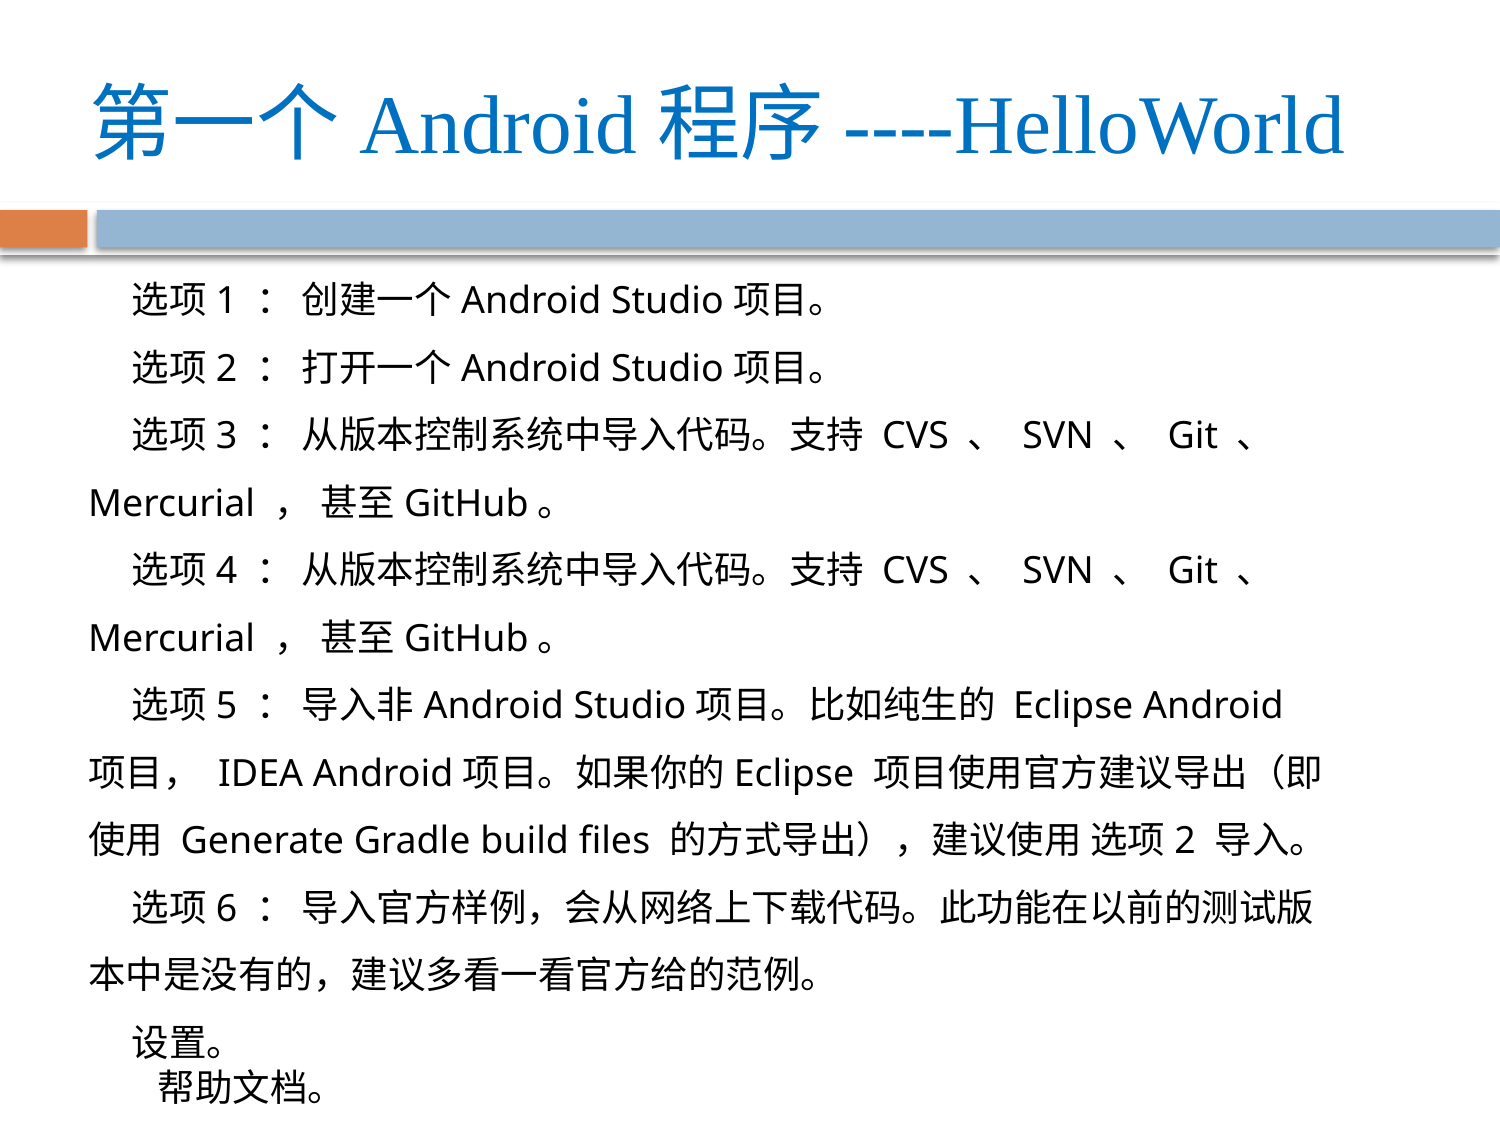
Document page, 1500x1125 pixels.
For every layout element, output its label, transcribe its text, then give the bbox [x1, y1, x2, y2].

title 第一个Android程序----HelloWorld [75, 45, 1424, 197]
text_box 选项1 ： 创建一个Android Studio项目。 选项2 ： 打开一个Android Studio项目。 选项3 ： 从版本控制系统中导入代码。支持 CVS 、 SVN 、 Git 、 Mercurial ， 甚至GitHub。 选项4 ： 从版本控制系统中导入代码。支持 CVS 、 SVN 、 Git 、 Mercurial ， 甚至GitHub。 选项5 ： 导入非Android Studio项目。比如纯生的 Eclipse Android项目， IDEA Android项目。如果你的Eclipse 项目使用官方建议导出（即使用 Generate Gradle build files 的方式导出），建议使用 选项2 导入。 选项6 ： 导入官方样例，会从网络上下载代码。此功能在以前的测试版本中是没有的，建议多看一看官方给的范例。 设置。 帮助文档。 [73, 246, 1341, 1117]
